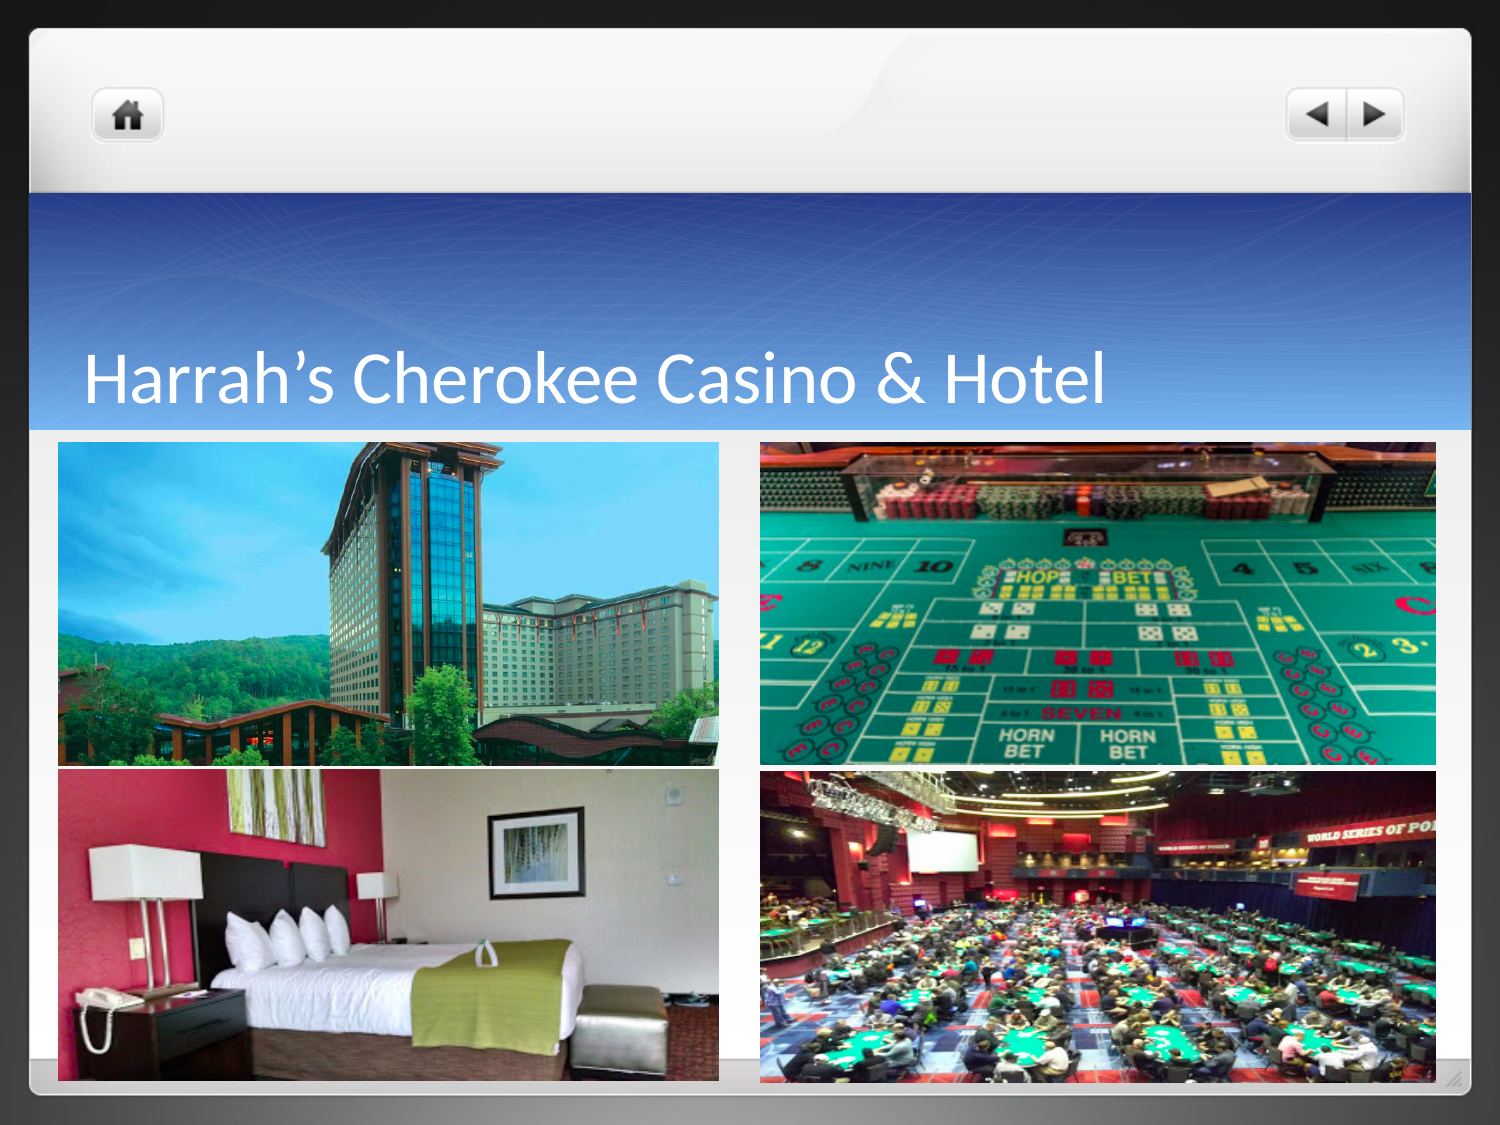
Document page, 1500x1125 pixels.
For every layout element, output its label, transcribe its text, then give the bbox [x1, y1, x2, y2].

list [57, 441, 720, 766]
title Harrah’s Cherokee Casino & Hotel [68, 238, 1432, 427]
picture [0, 0, 1500, 1125]
